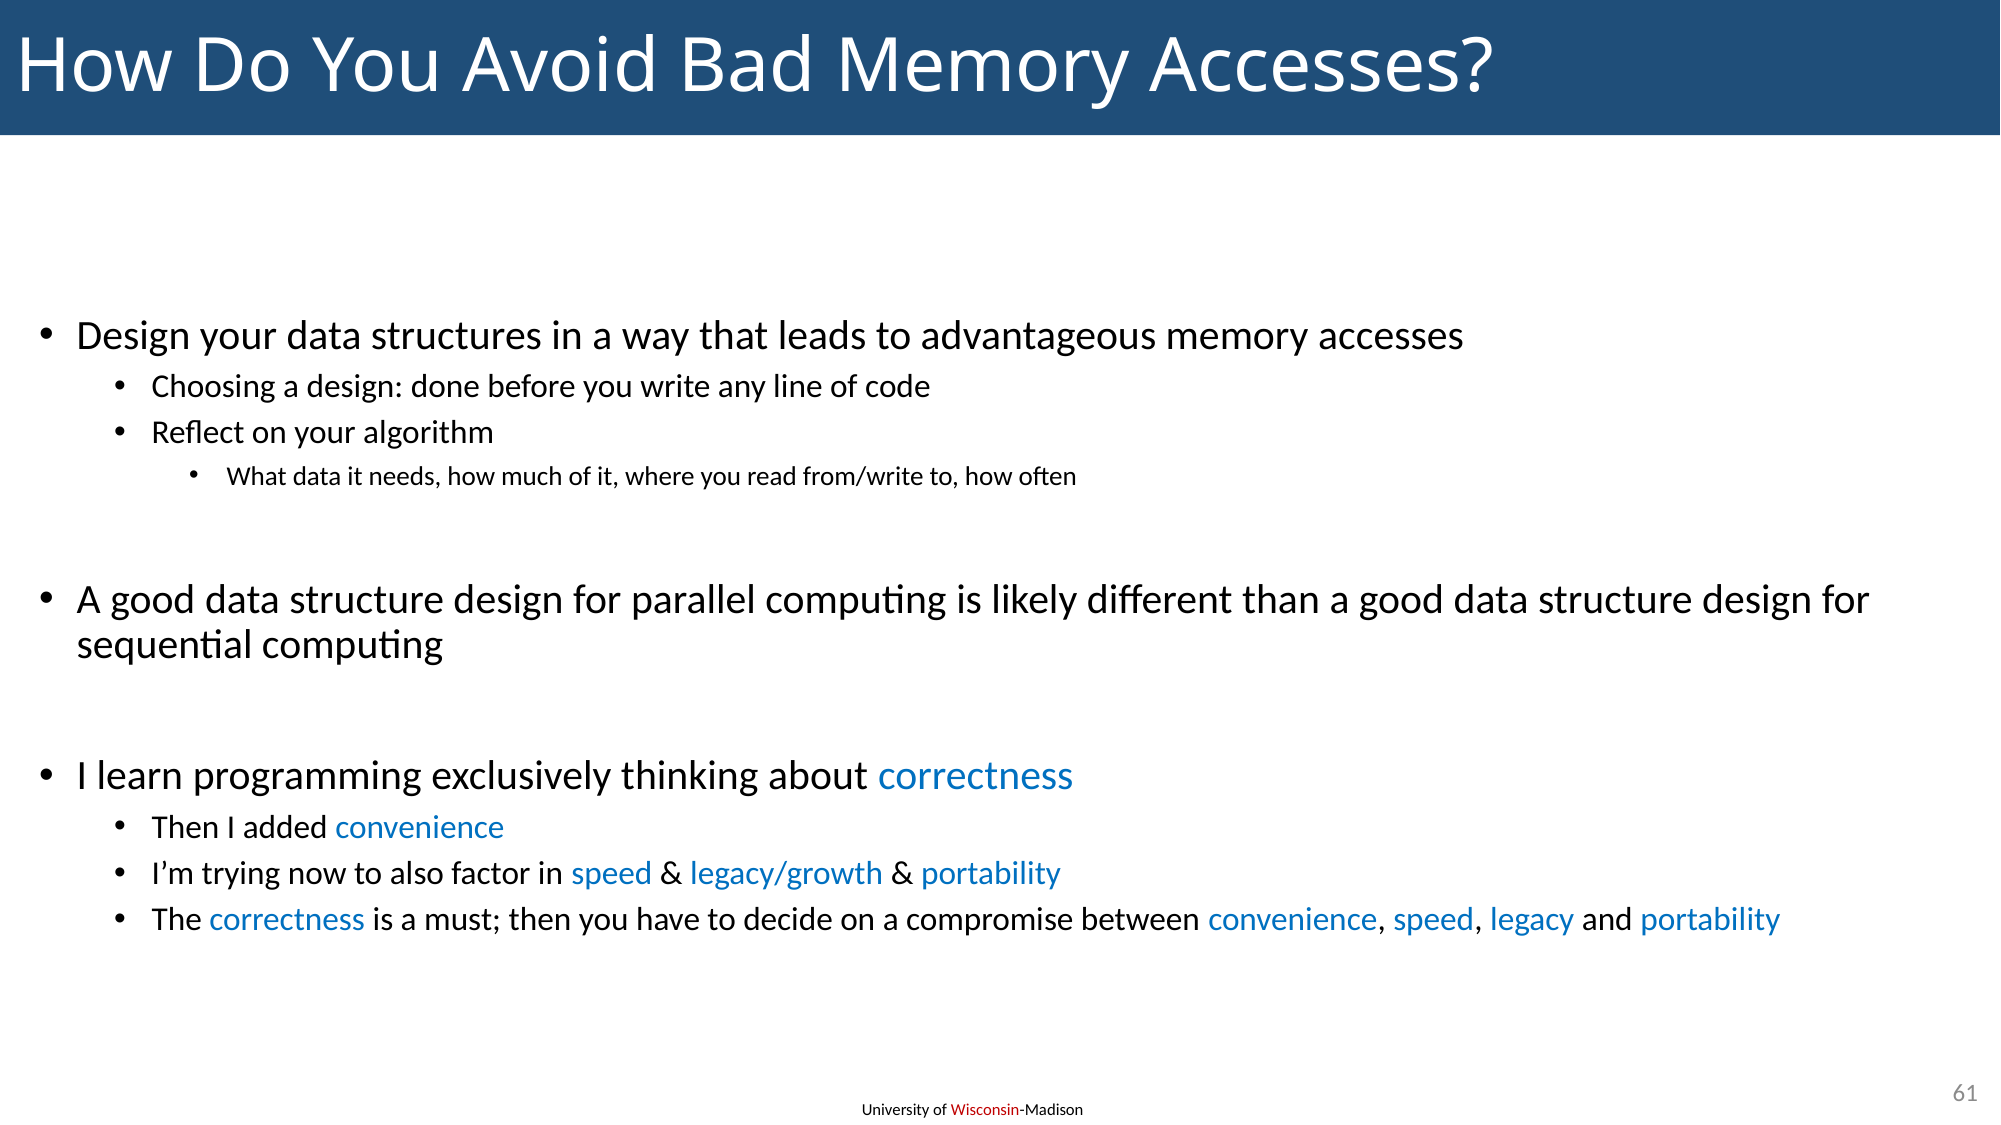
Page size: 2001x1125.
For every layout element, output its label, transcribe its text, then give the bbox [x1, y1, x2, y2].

title How Do You Avoid Bad Memory Accesses? [0, 0, 2000, 136]
list Design your data structures in a way that leads to advantageous memory accesses Choosing a design: done before you write any line of code Reflect on your algorithm What data it needs, how much of it, where you read from/write to, how often A good data structure design for parallel computing is likely different than a good data structure design for sequential computing I learn programming exclusively thinking about correctness Then I added convenience I’m trying now to also factor in speed & legacy/growth & portability The correctness is a must; then you have to decide on a compromise between convenience, speed, legacy and portability [24, 245, 1987, 1055]
slide_number 61 [1879, 1069, 1994, 1114]
